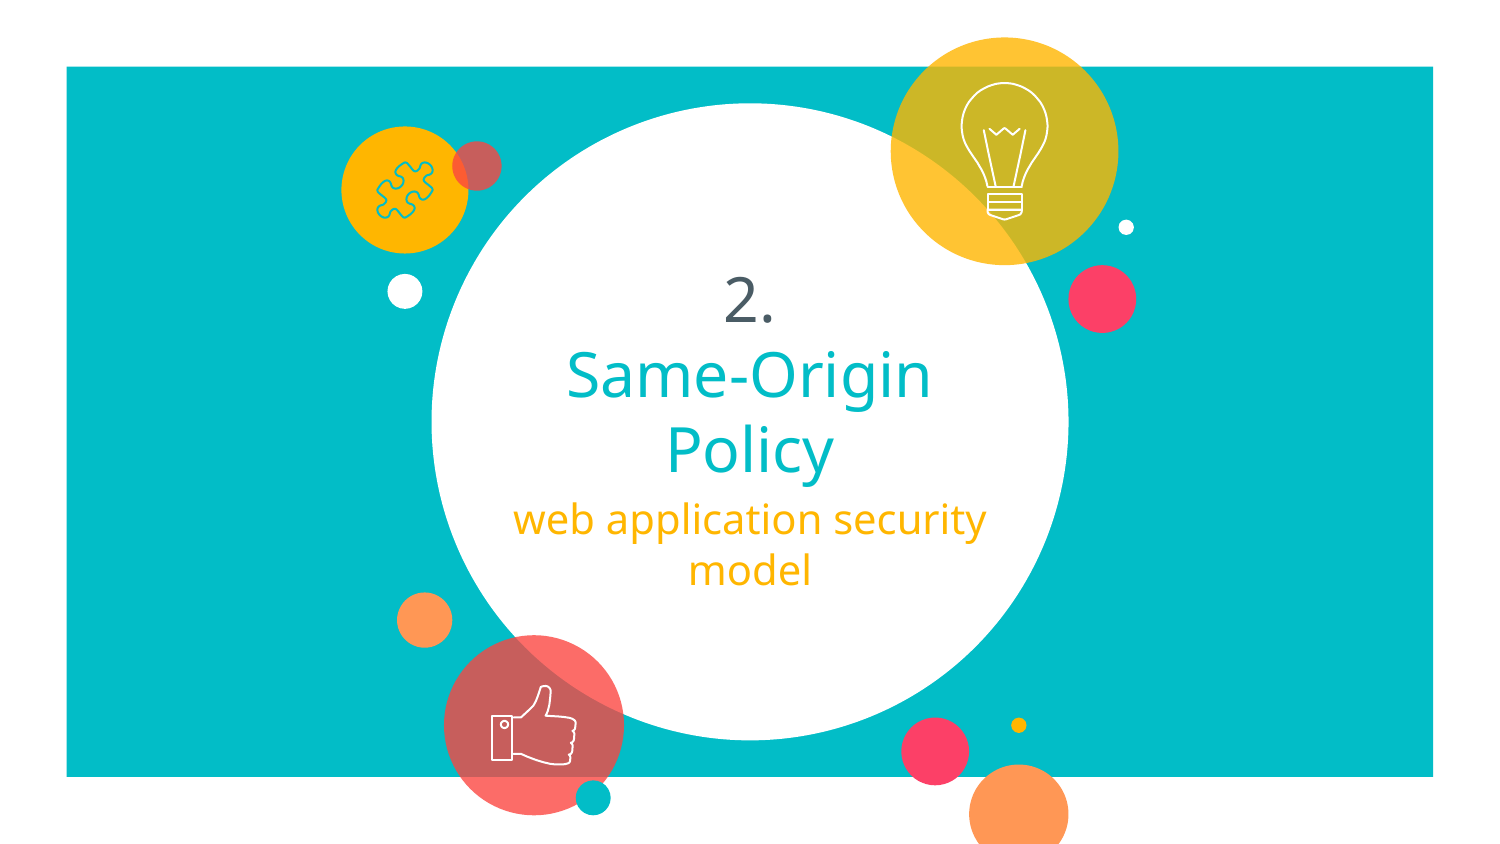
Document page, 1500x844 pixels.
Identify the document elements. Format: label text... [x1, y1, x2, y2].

subtitle web application security model [473, 478, 1027, 608]
title 2. Same-Origin Policy [473, 309, 1027, 478]
